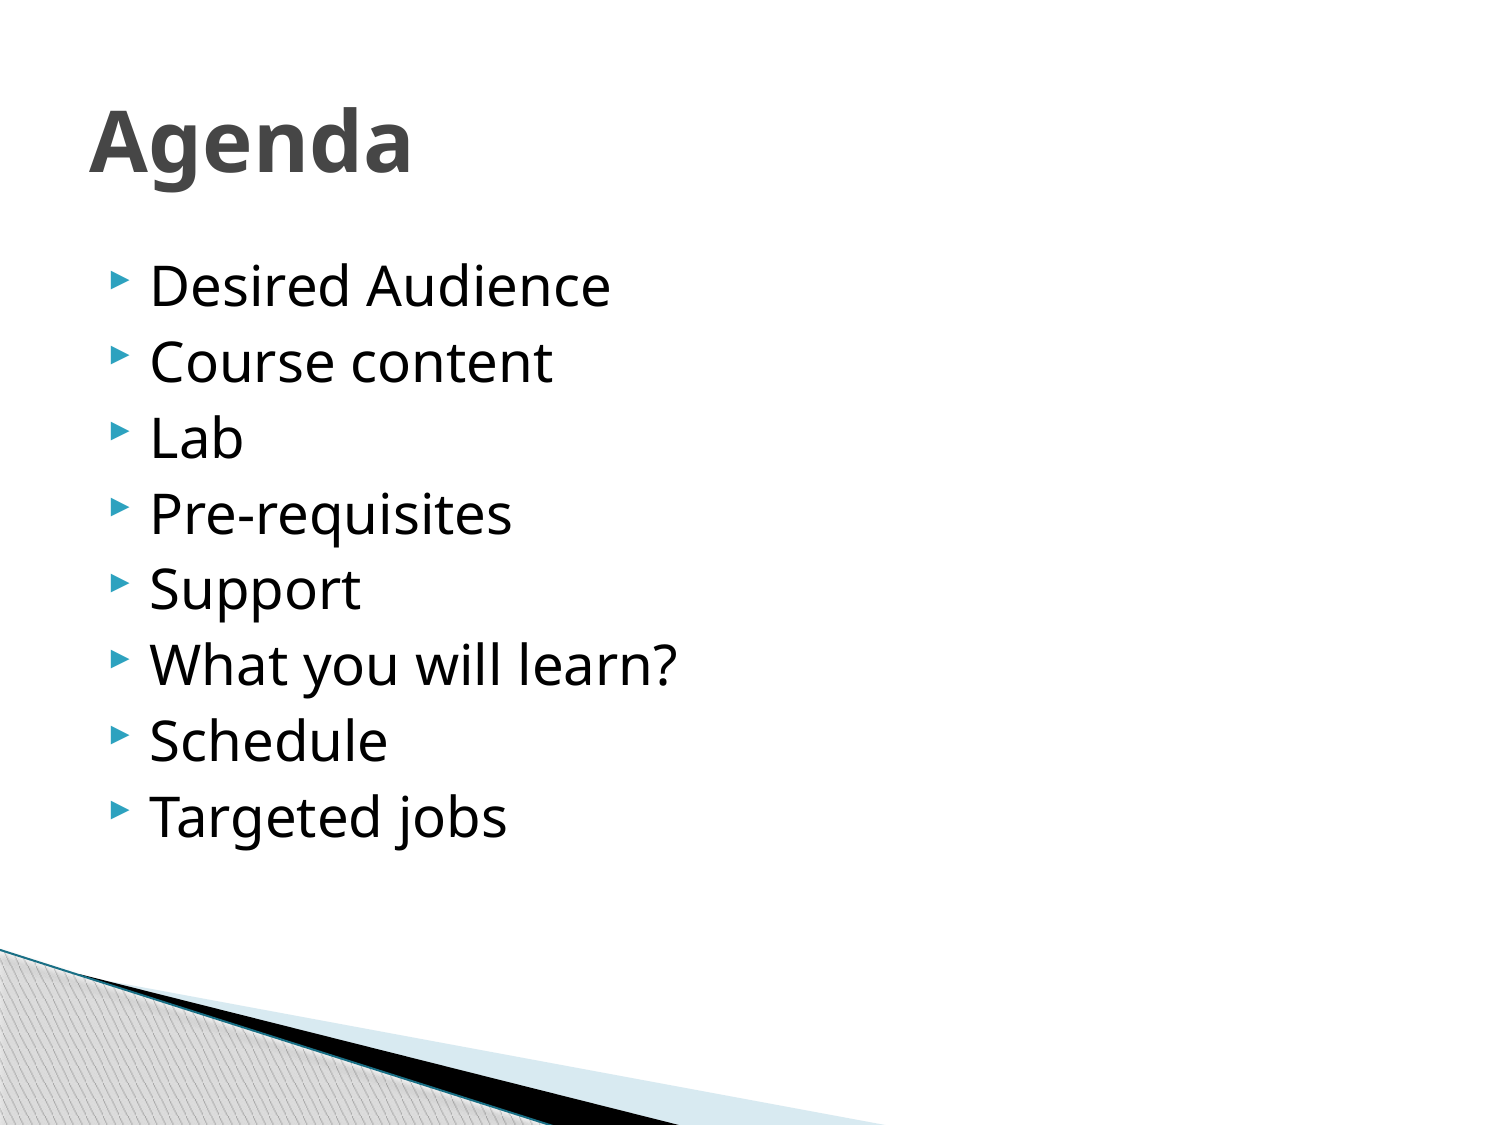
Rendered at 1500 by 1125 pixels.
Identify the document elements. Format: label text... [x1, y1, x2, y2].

title Agenda [75, 45, 1425, 233]
list Desired Audience Course content Lab Pre-requisites Support What you will learn? Schedule Targeted jobs [75, 243, 1425, 986]
